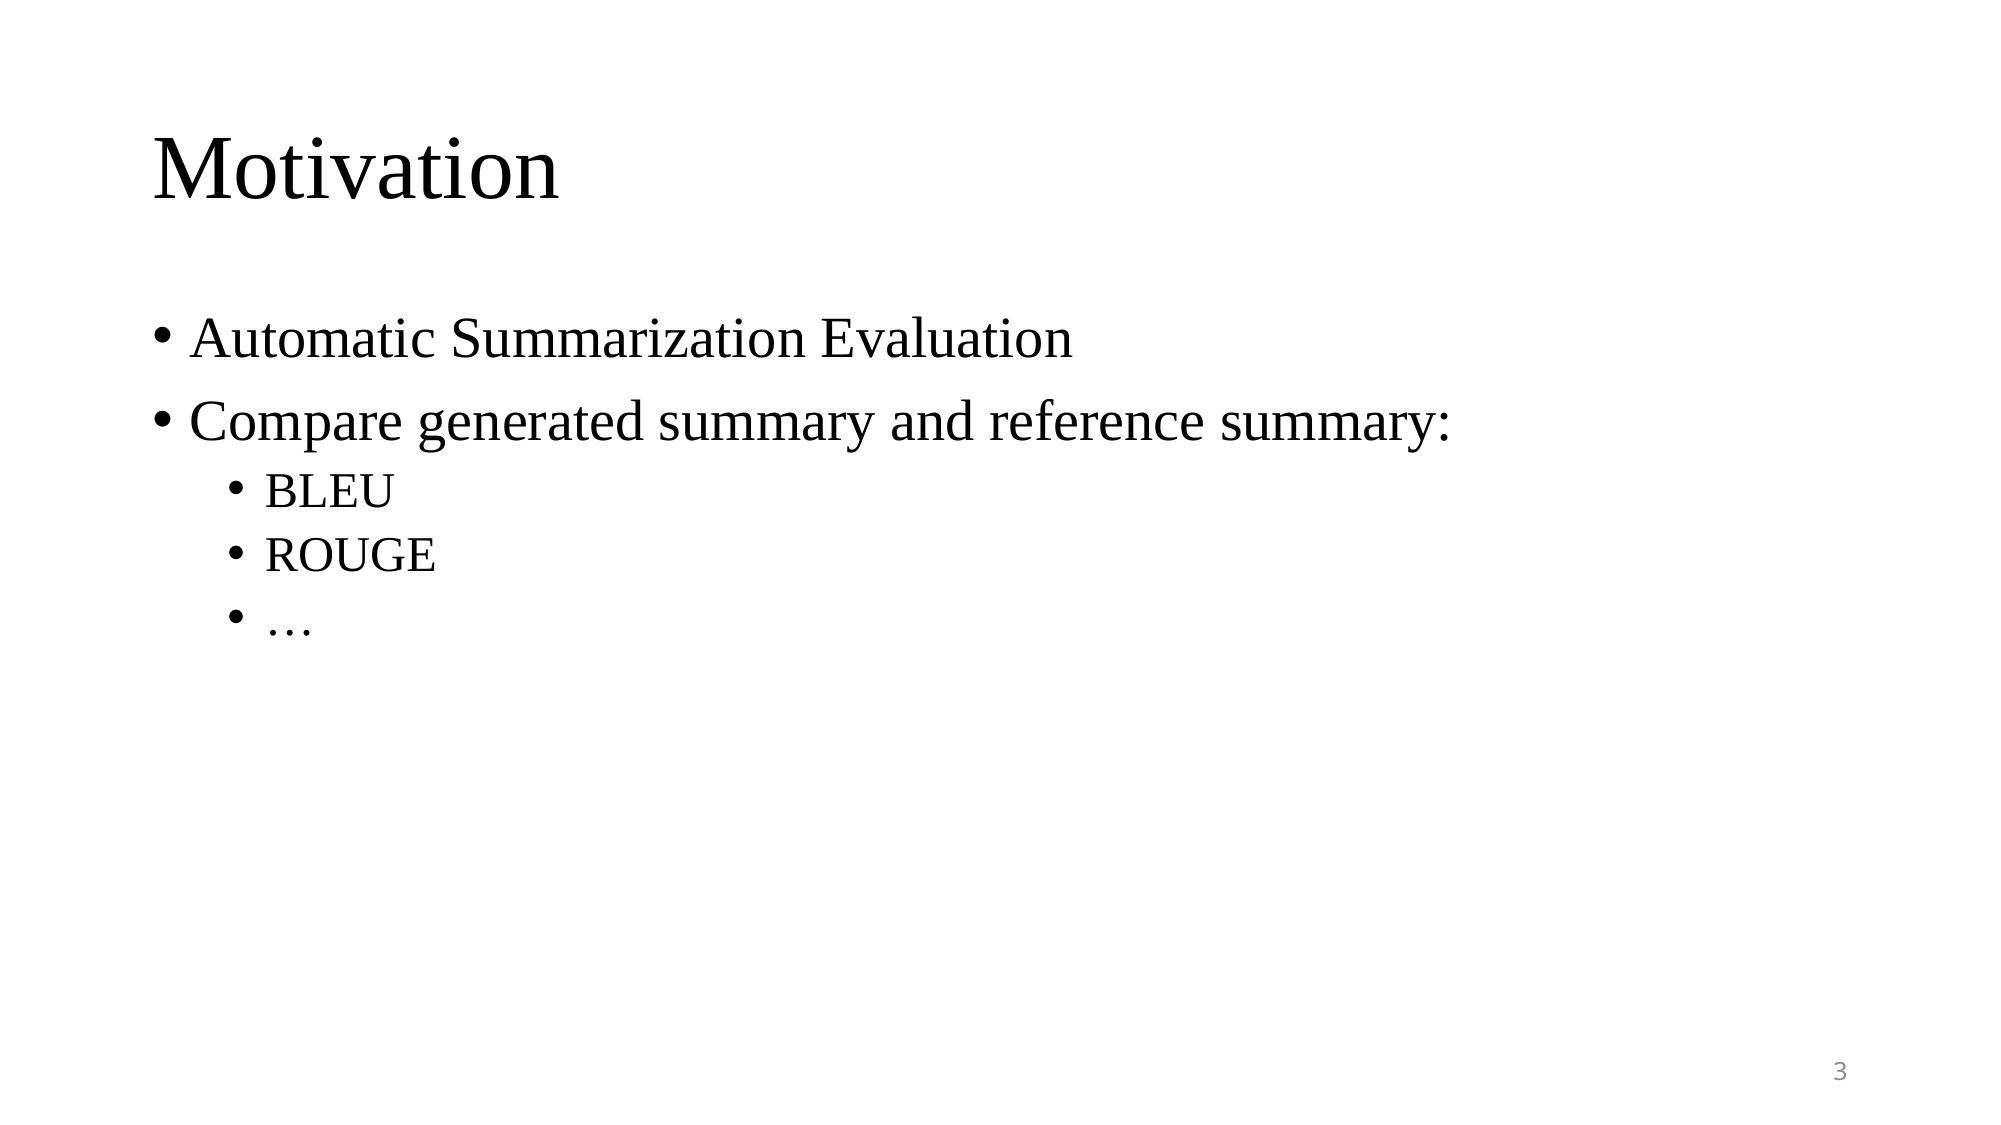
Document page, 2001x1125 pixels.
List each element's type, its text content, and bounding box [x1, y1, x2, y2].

title Motivation [137, 59, 1863, 278]
list Automatic Summarization Evaluation Compare generated summary and reference summary: BLEU ROUGE … [137, 299, 1863, 810]
slide_number 3 [1412, 1042, 1863, 1103]
